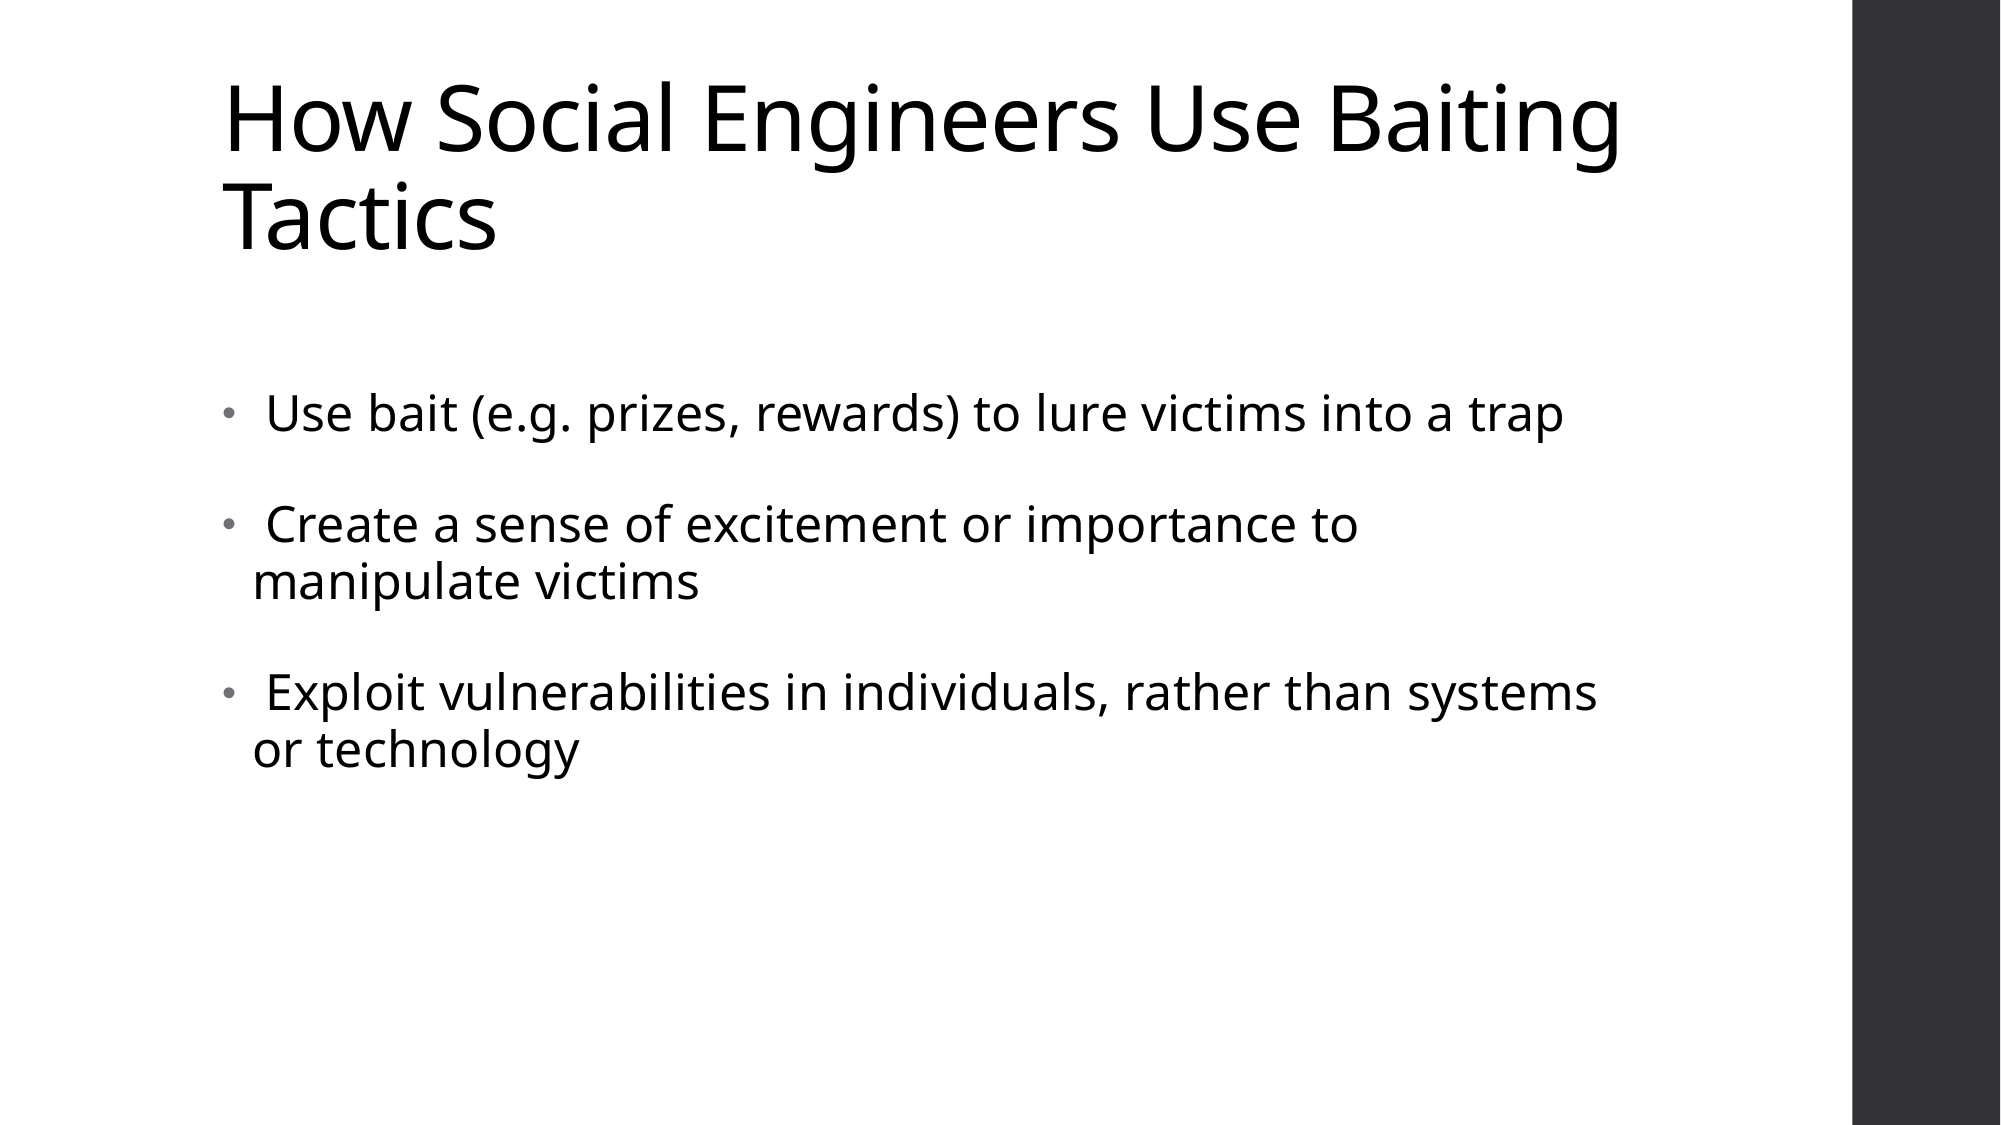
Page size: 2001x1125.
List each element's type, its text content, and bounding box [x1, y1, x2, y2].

title How Social Engineers Use Baiting Tactics [206, 60, 1797, 278]
list Use bait (e.g. prizes, rewards) to lure victims into a trap Create a sense of excitement or importance to manipulate victims Exploit vulnerabilities in individuals, rather than systems or technology [206, 299, 1617, 1014]
